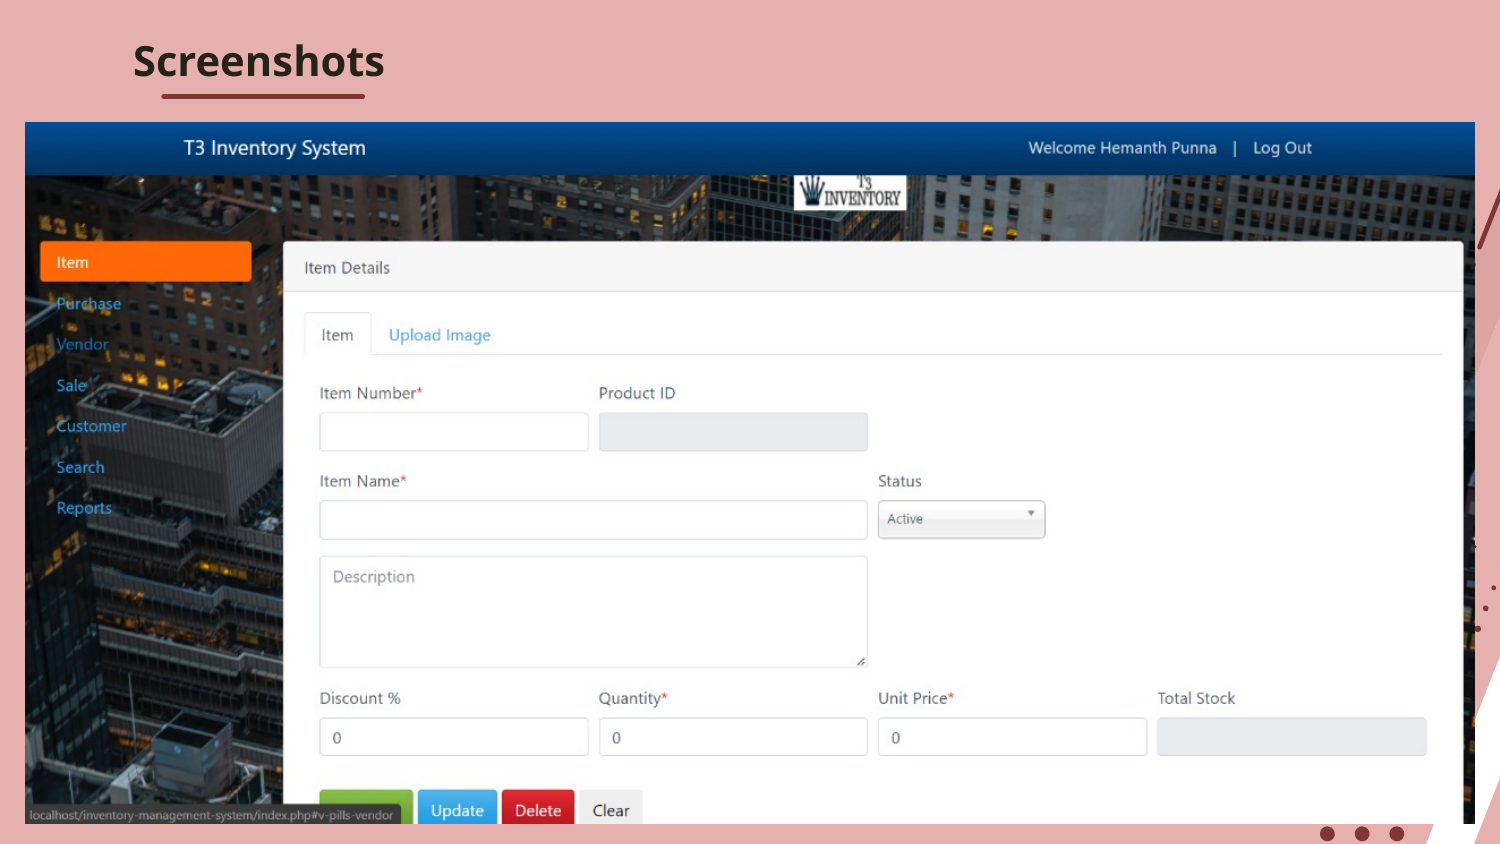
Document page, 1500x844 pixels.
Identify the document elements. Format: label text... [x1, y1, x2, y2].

title Screenshots [118, 19, 1382, 117]
picture [25, 121, 1475, 825]
